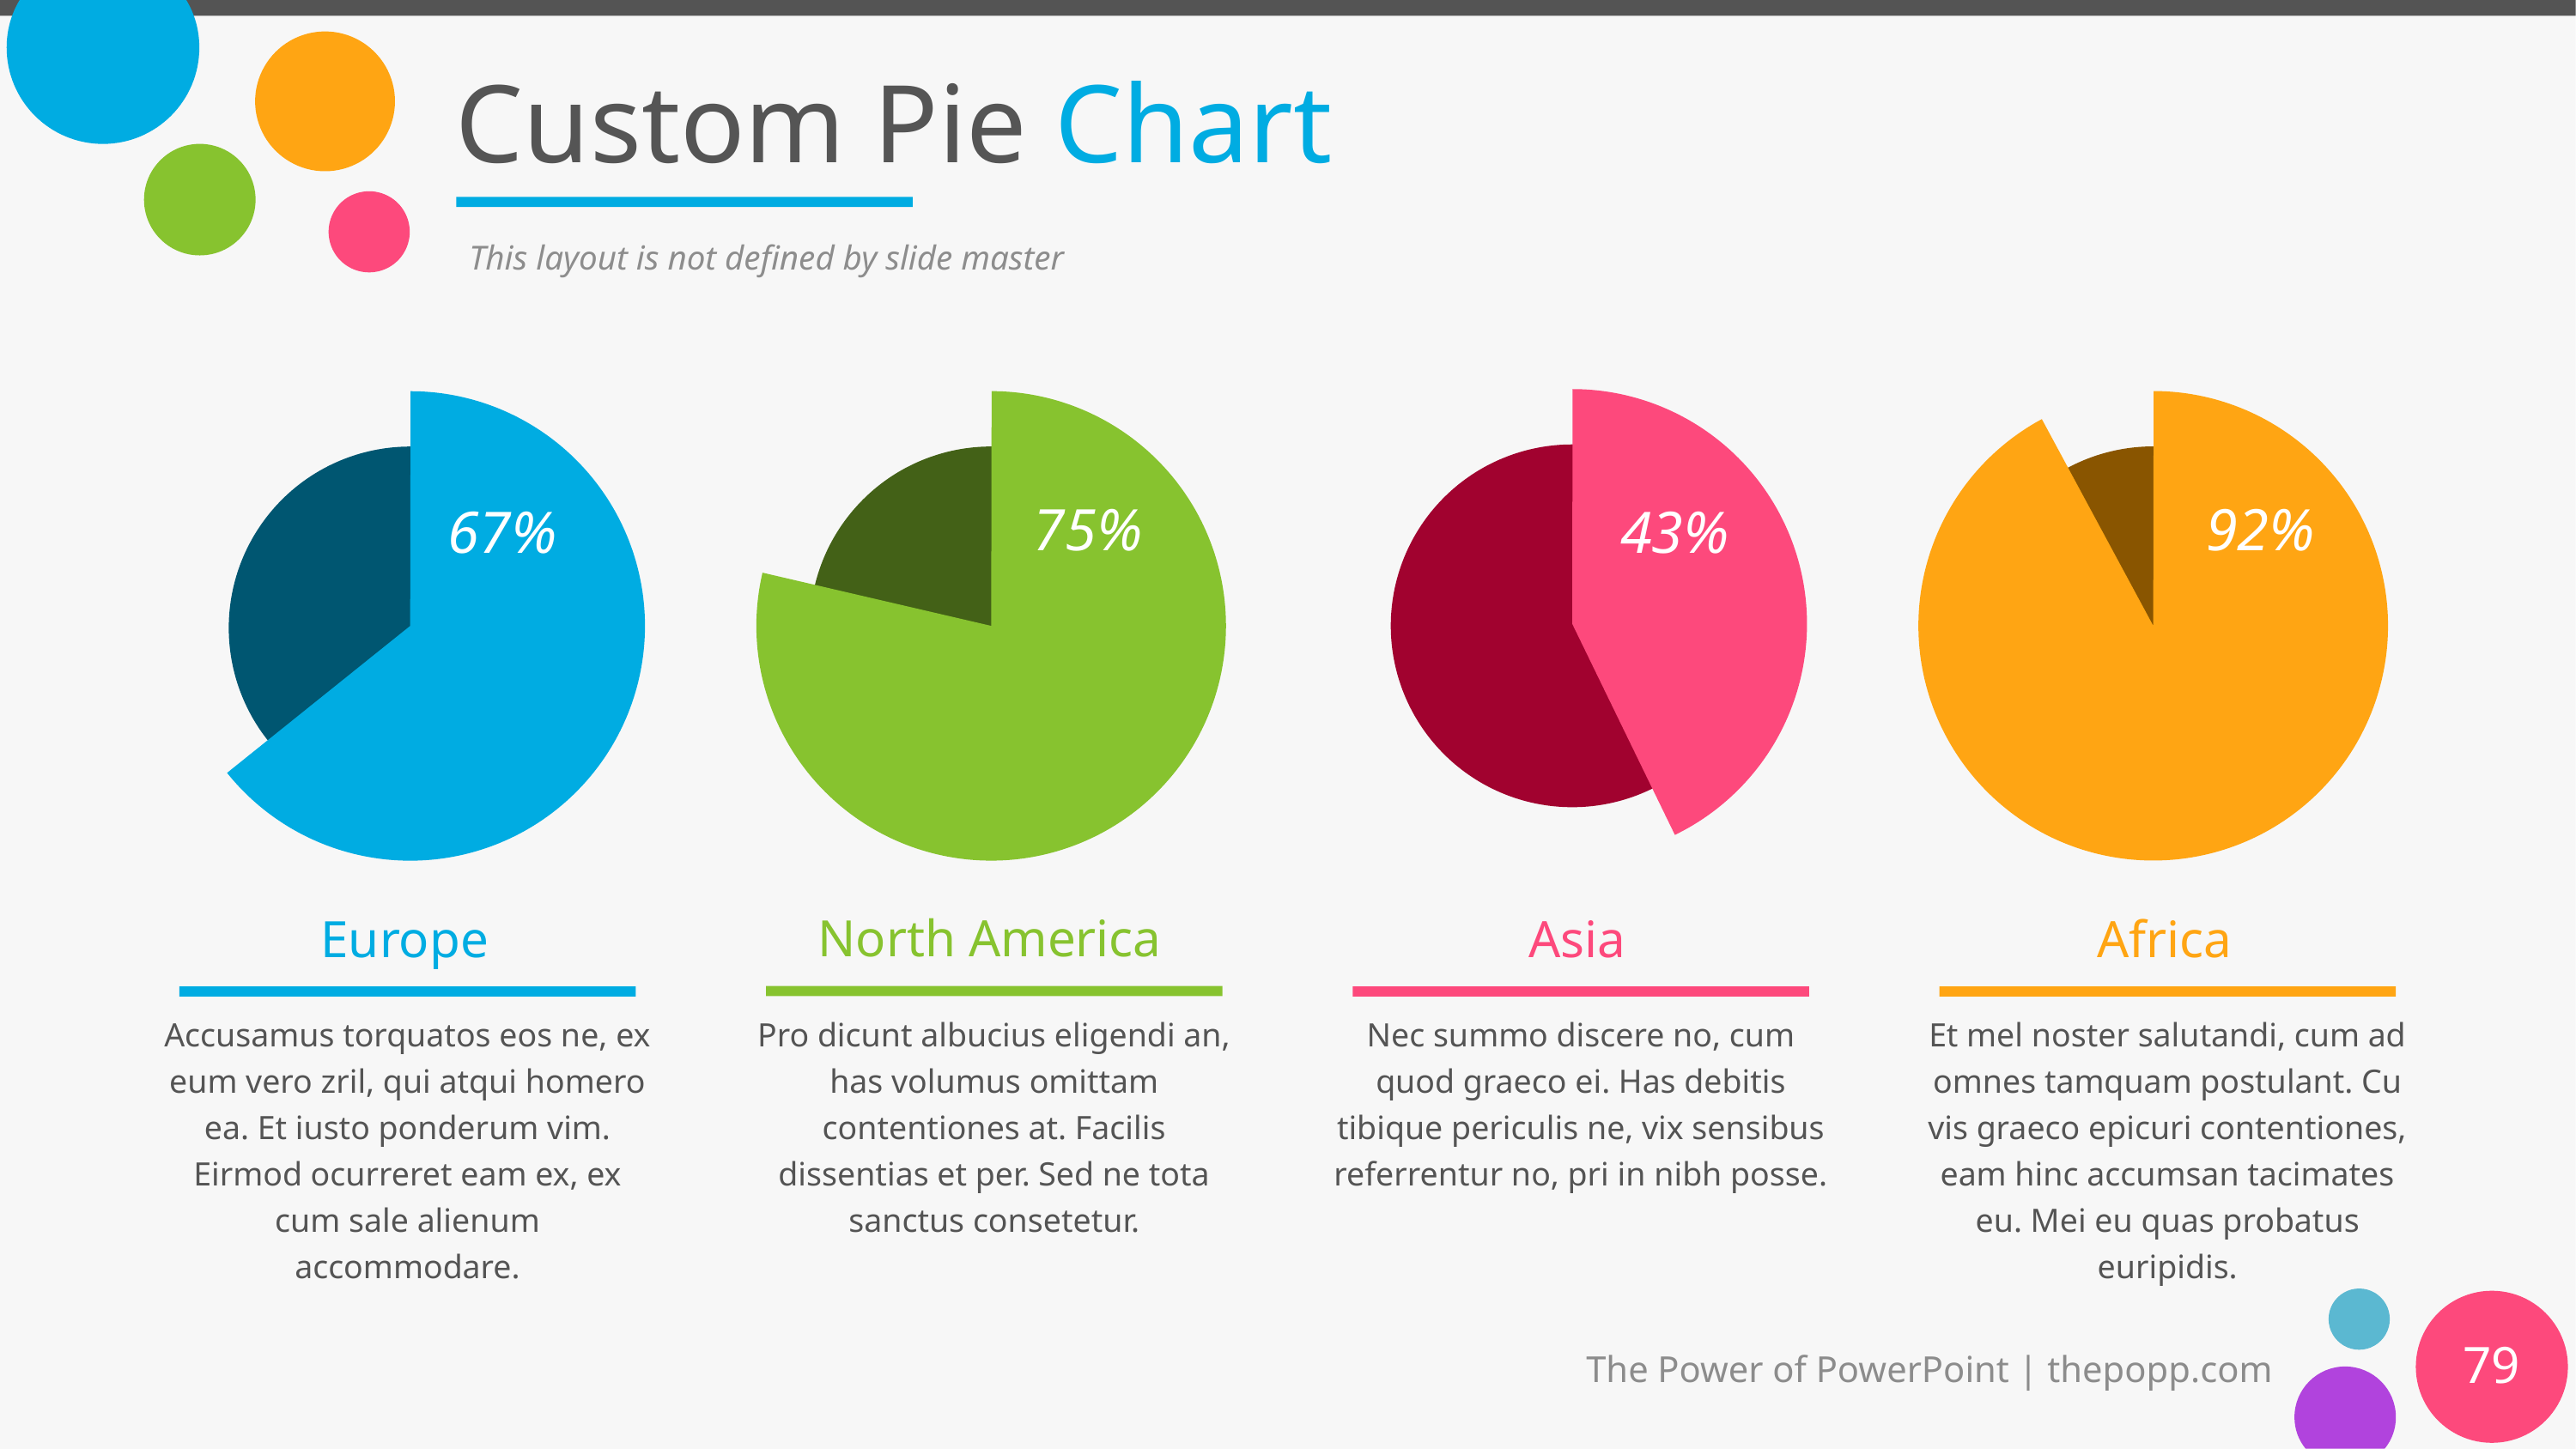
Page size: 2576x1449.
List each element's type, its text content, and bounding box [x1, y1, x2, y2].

text_box [1937, 985, 2397, 998]
list This layout is not defined by slide master [446, 217, 2465, 288]
text_box Asia [1294, 888, 1860, 991]
text_box Et mel noster salutandi, cum ad omnes tamquam postulant. Cu vis graeco epicuri contentiones, eam hinc accumsan tacimates eu. Mei eu quas probatus euripidis. [1905, 1000, 2429, 1269]
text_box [1337, 388, 1807, 859]
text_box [175, 391, 646, 861]
text_box Europe [124, 888, 685, 991]
text_box [178, 985, 637, 998]
text_box Africa [1881, 888, 2447, 991]
footer The Power of PowerPoint | thepopp.com [1479, 1332, 2296, 1410]
text_box Pro dicunt albucius eligendi an, has volumus omittam contentiones at. Facilis dissentias et per. Sed ne tota sanctus consetetur. [732, 1000, 1256, 1268]
text_box Accusamus torquatos eos ne, ex eum vero zril, qui atqui homero ea. Et iusto ponderum vim. Eirmod ocurreret eam ex, ex cum sale alienum accommodare. [145, 1000, 670, 1269]
slide_number 79 [2415, 1328, 2568, 1406]
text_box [1917, 391, 2389, 861]
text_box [756, 391, 1227, 861]
text_box [764, 985, 1224, 998]
title Custom Pie Chart [433, 34, 2454, 204]
text_box North America [707, 888, 1273, 991]
text_box Nec summo discere no, cum quod graeco ei. Has debitis tibique periculis ne, vix sensibus referrentur no, pri in nibh posse. [1319, 1000, 1843, 1269]
text_box [1351, 985, 1811, 998]
